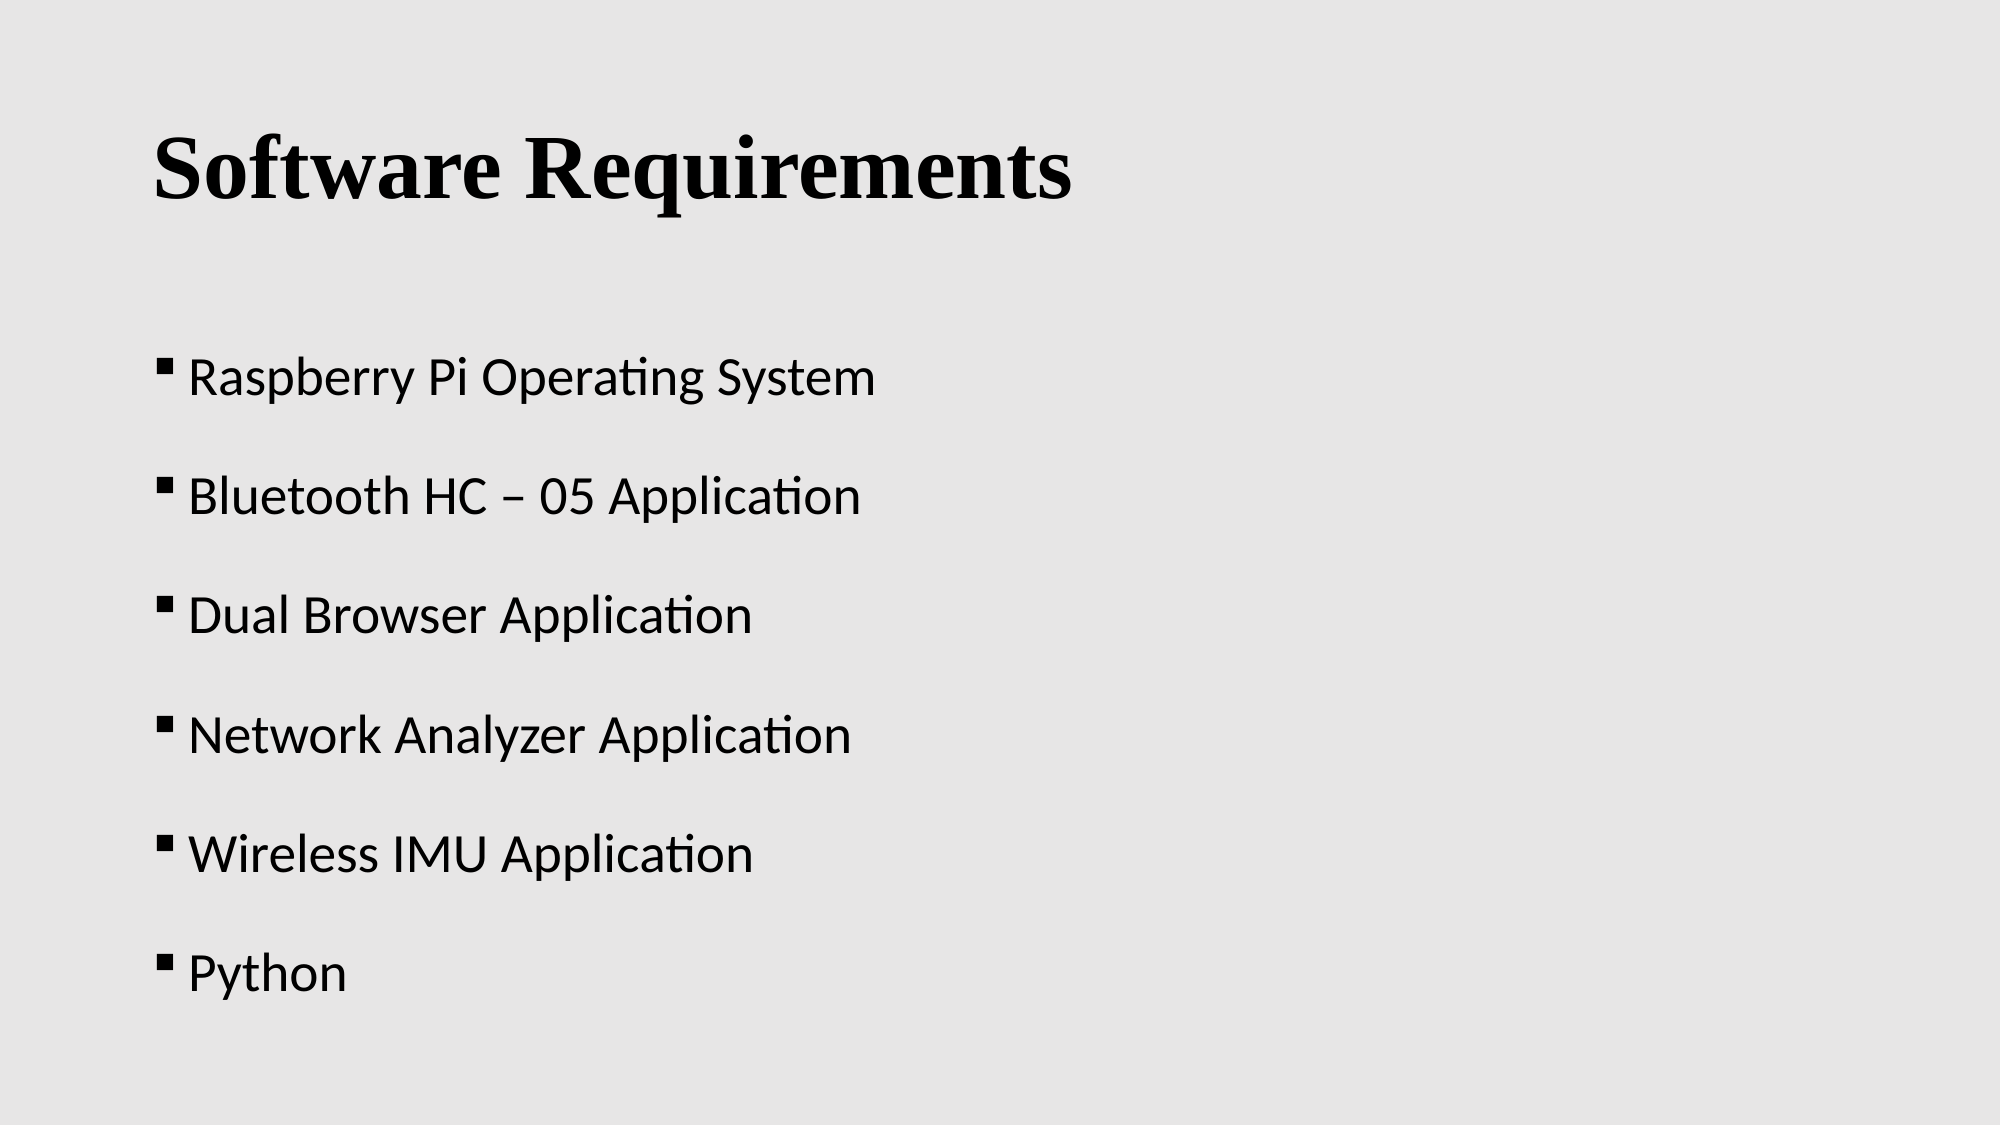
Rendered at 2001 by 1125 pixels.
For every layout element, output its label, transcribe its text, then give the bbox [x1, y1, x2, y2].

title Software Requirements [137, 59, 1863, 278]
list Raspberry Pi Operating System Bluetooth HC – 05 Application Dual Browser Application Network Analyzer Application Wireless IMU Application Python [137, 299, 988, 1014]
